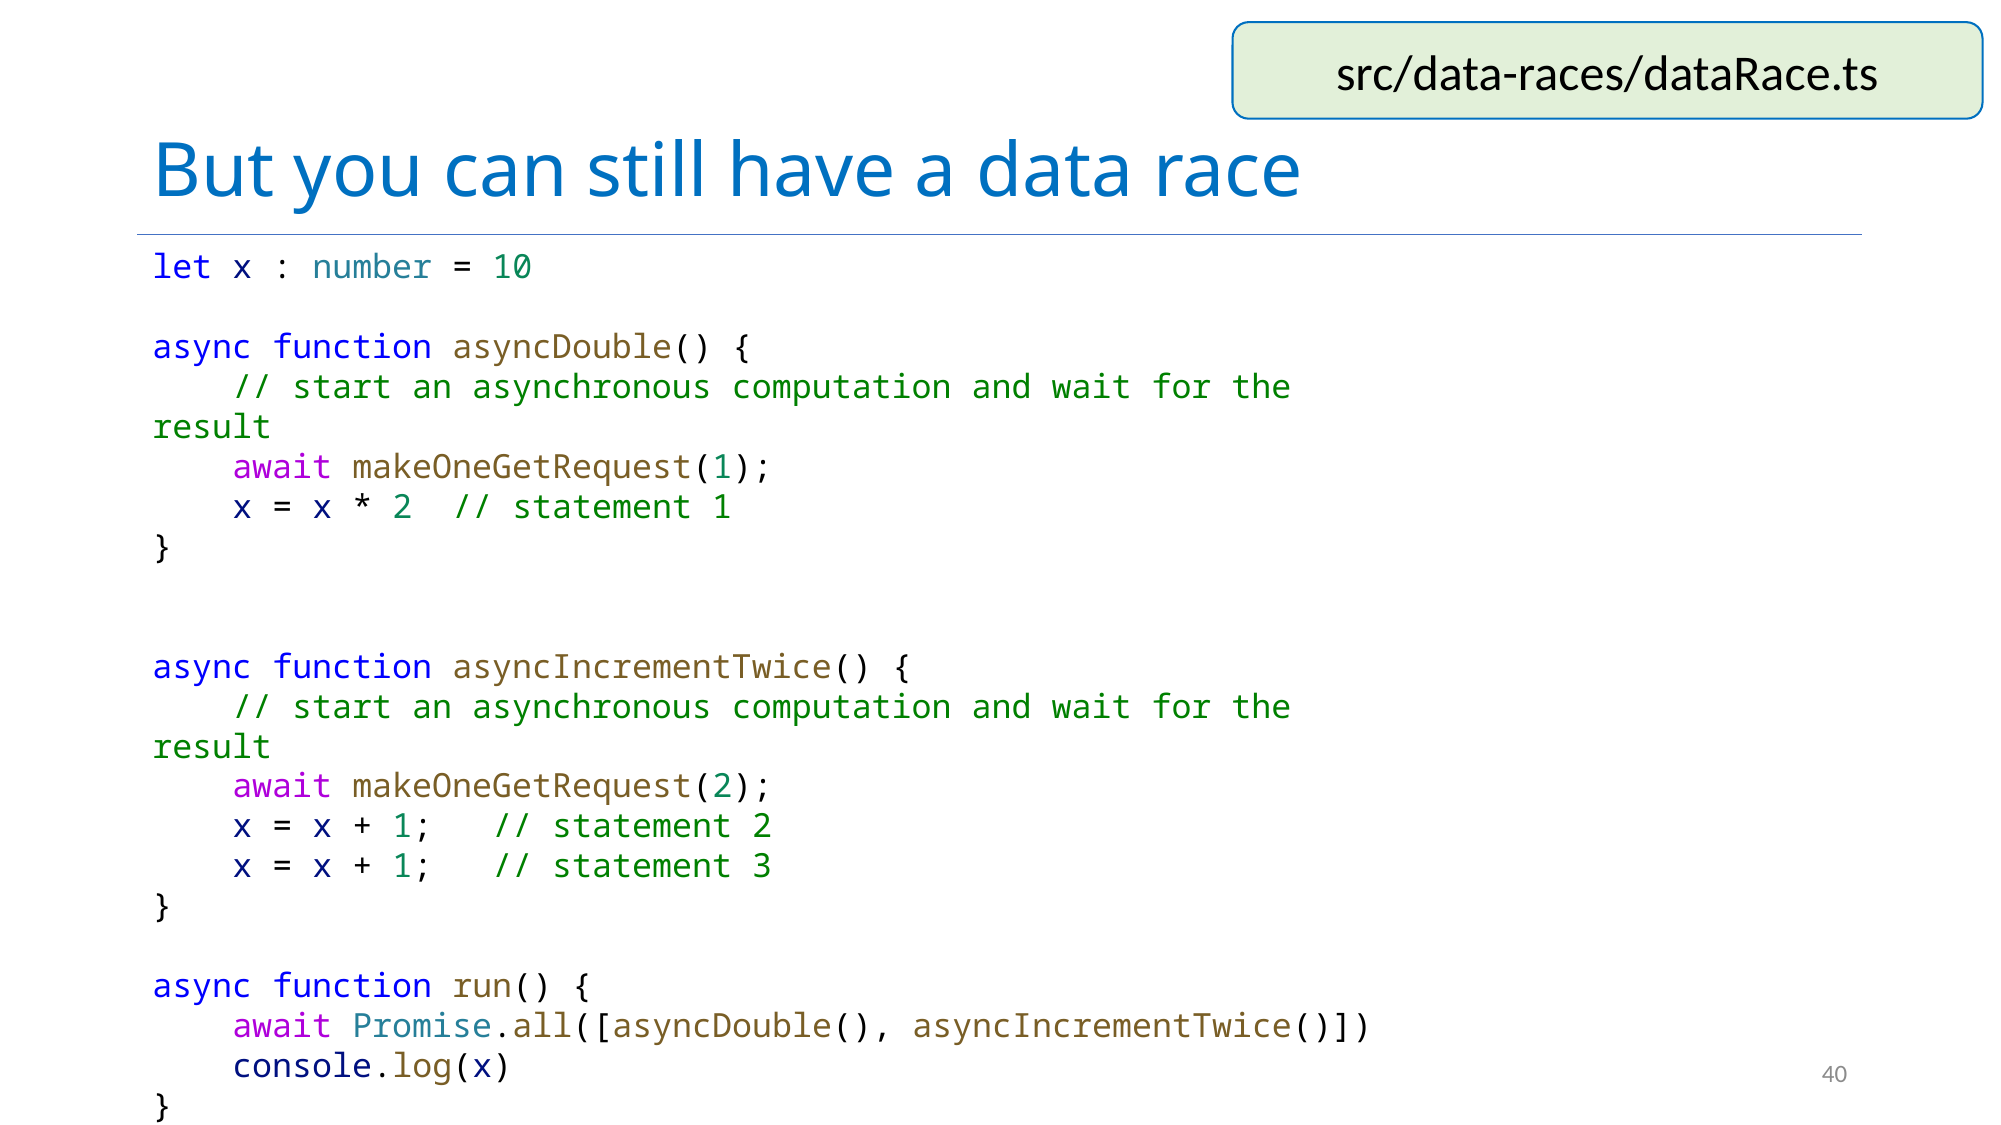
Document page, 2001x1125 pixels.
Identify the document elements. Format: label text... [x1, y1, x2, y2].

title But you can still have a data race [137, 3, 1863, 221]
slide_number 40 [1441, 1042, 1863, 1103]
text_box src/data-races/dataRace.ts [1231, 21, 1984, 120]
text_box let x : number = 10 async function asyncDouble() { // start an asynchronous computation and wait for the result await makeOneGetRequest(1); x = x * 2 // statement 1 } async function asyncIncrementTwice() { // start an asynchronous computation and wait for the result await makeOneGetRequest(2); x = x + 1; // statement 2 x = x + 1; // statement 3 } async function run() { await Promise.all([asyncDouble(), asyncIncrementTwice()]) console.log(x) } [136, 237, 1441, 1125]
